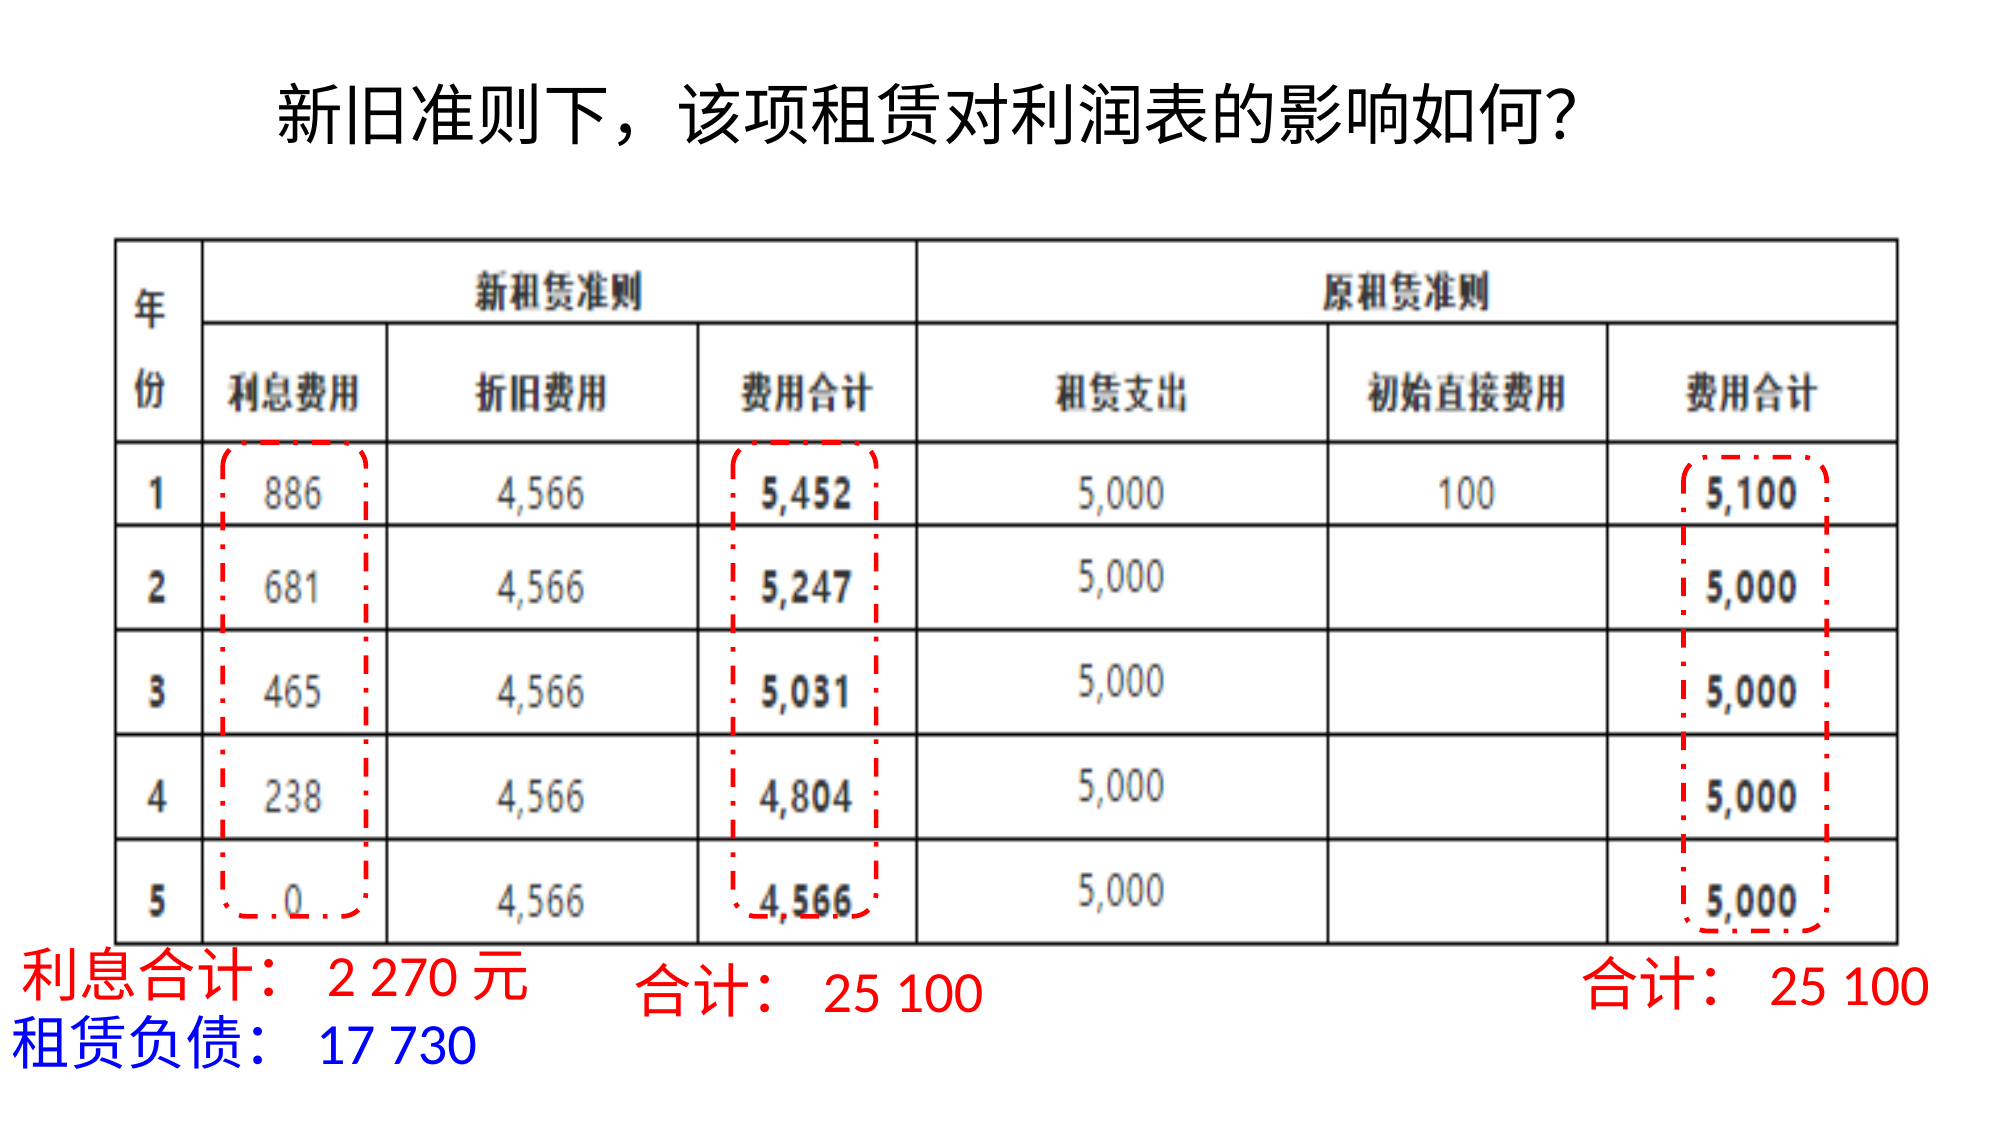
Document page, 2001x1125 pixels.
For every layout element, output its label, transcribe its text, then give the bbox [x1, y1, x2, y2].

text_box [0, 442, 535, 1085]
picture [78, 225, 1910, 965]
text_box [623, 442, 994, 1033]
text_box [1569, 457, 1941, 1026]
text_box 新旧准则下，该项租赁对利润表的影响如何？ [261, 65, 1627, 160]
